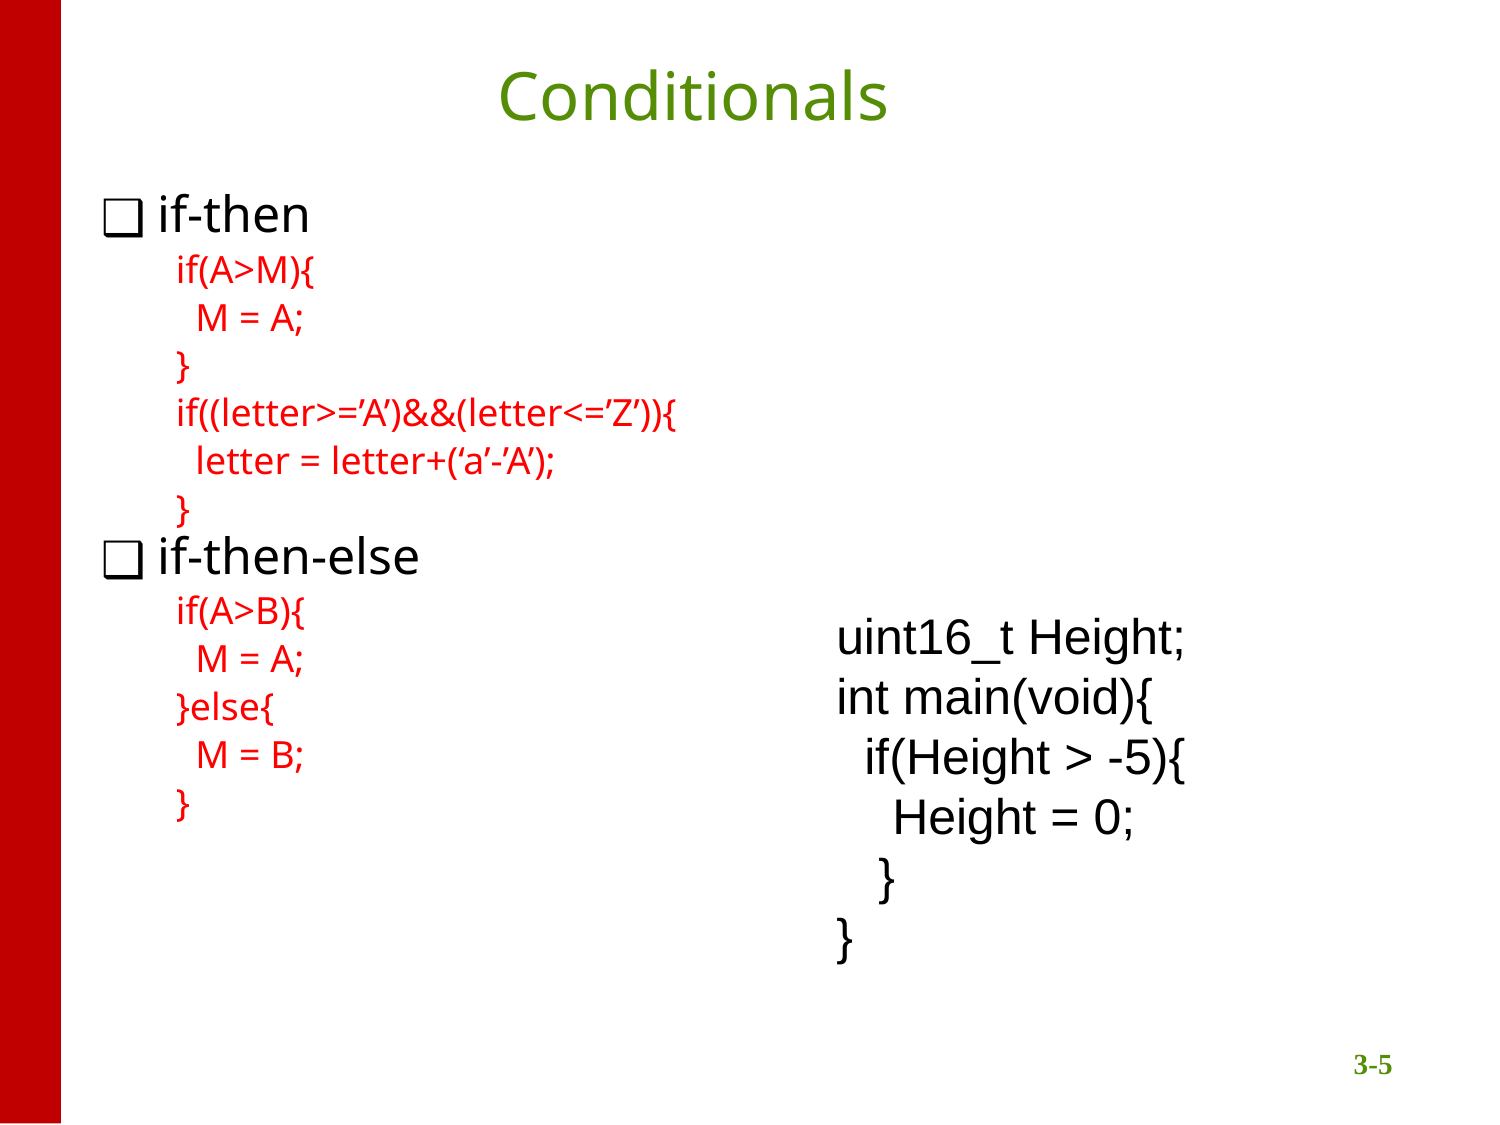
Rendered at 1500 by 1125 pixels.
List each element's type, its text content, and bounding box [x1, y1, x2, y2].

text_box uint16_t Height; int main(void){ if(Height > -5){ Height = 0; } } [821, 589, 1440, 987]
title Conditionals [62, 37, 1325, 150]
list if-then if(A>M){ M = A; } if((letter>=’A’)&&(letter<=’Z’)){ letter = letter+(‘a’-’A’); } if-then-else if(A>B){ M = A; }else{ M = B; } [85, 181, 1325, 987]
